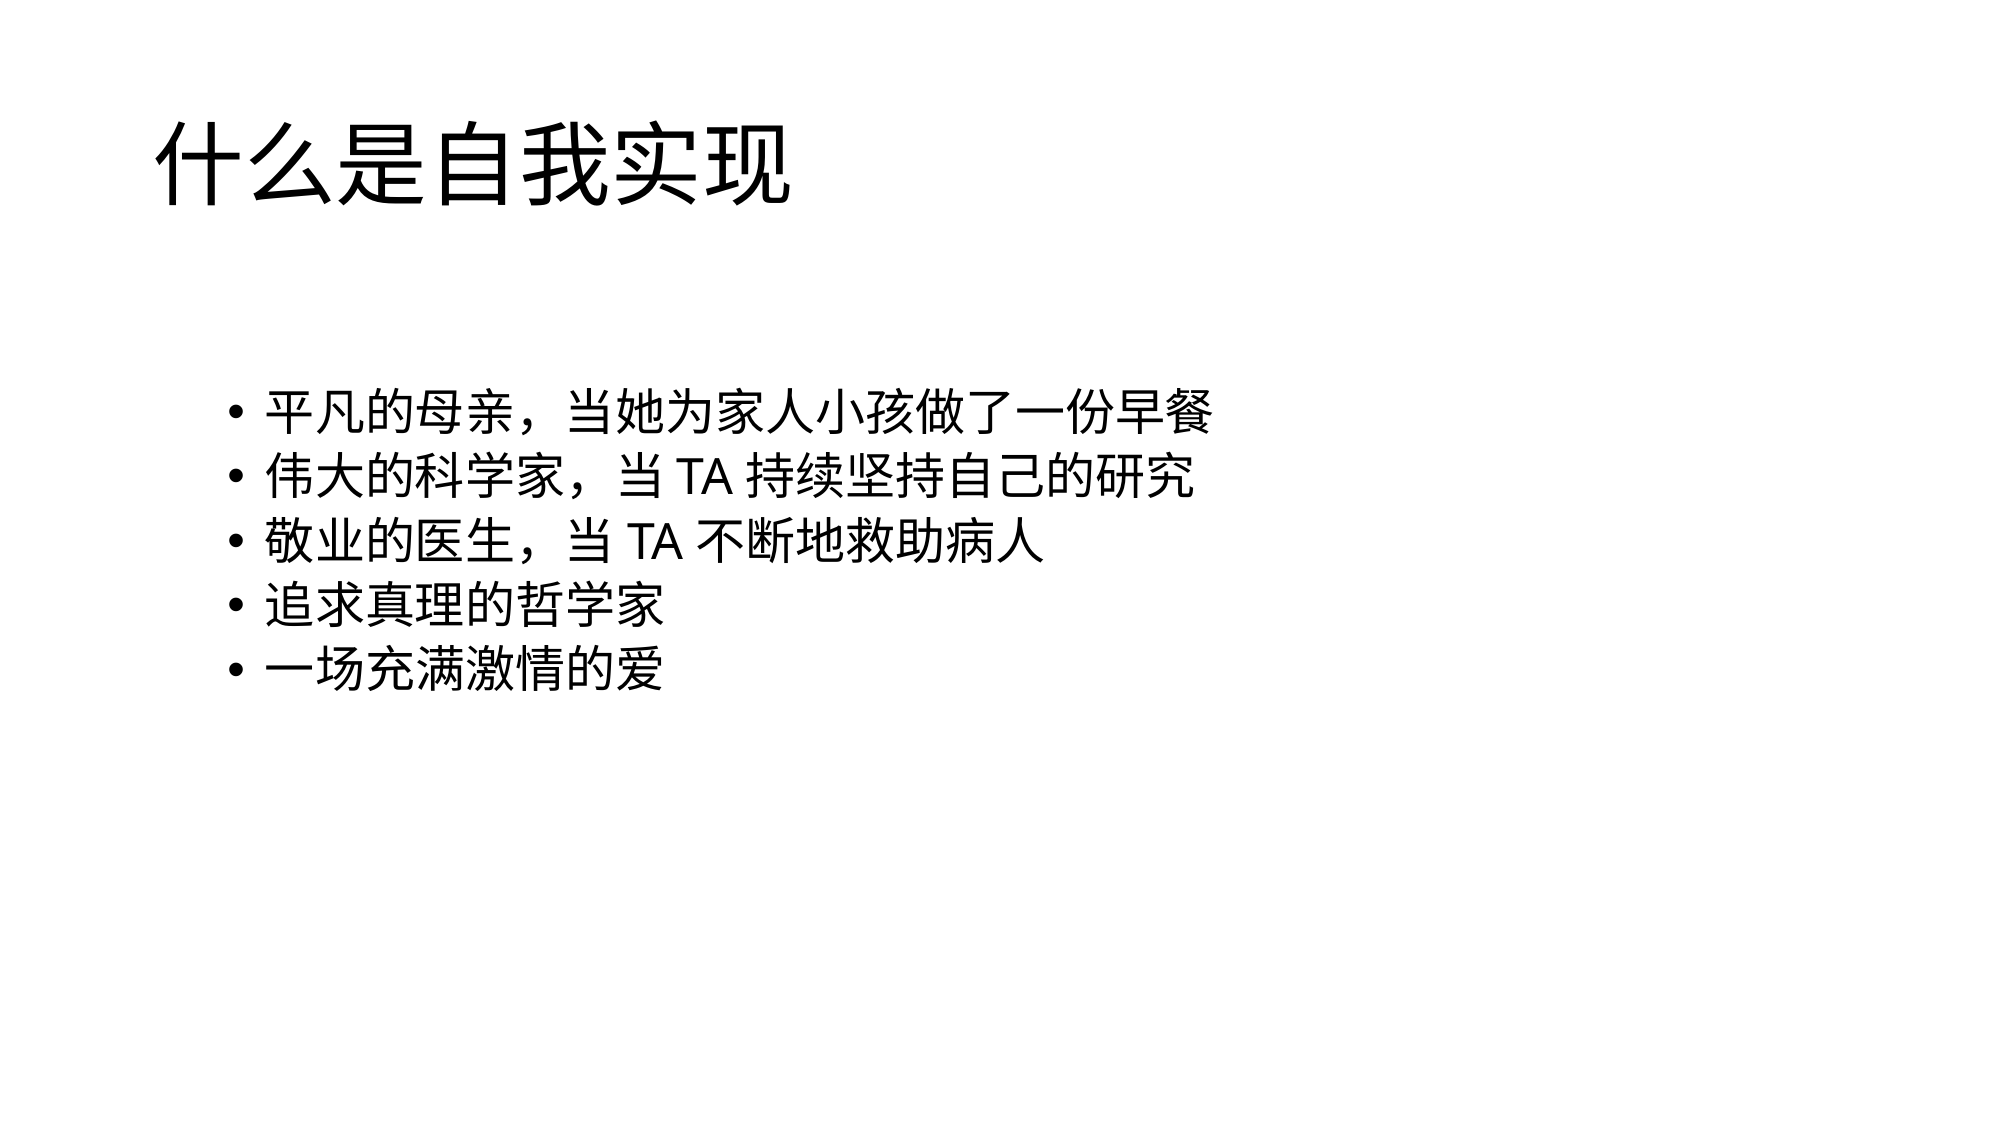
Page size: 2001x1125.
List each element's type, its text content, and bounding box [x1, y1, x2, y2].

list 平凡的母亲，当她为家人小孩做了一份早餐 伟大的科学家，当TA持续坚持自己的研究 敬业的医生，当TA不断地救助病人 追求真理的哲学家 一场充满激情的爱 [137, 299, 1863, 1014]
title 什么是自我实现 [137, 59, 1863, 278]
